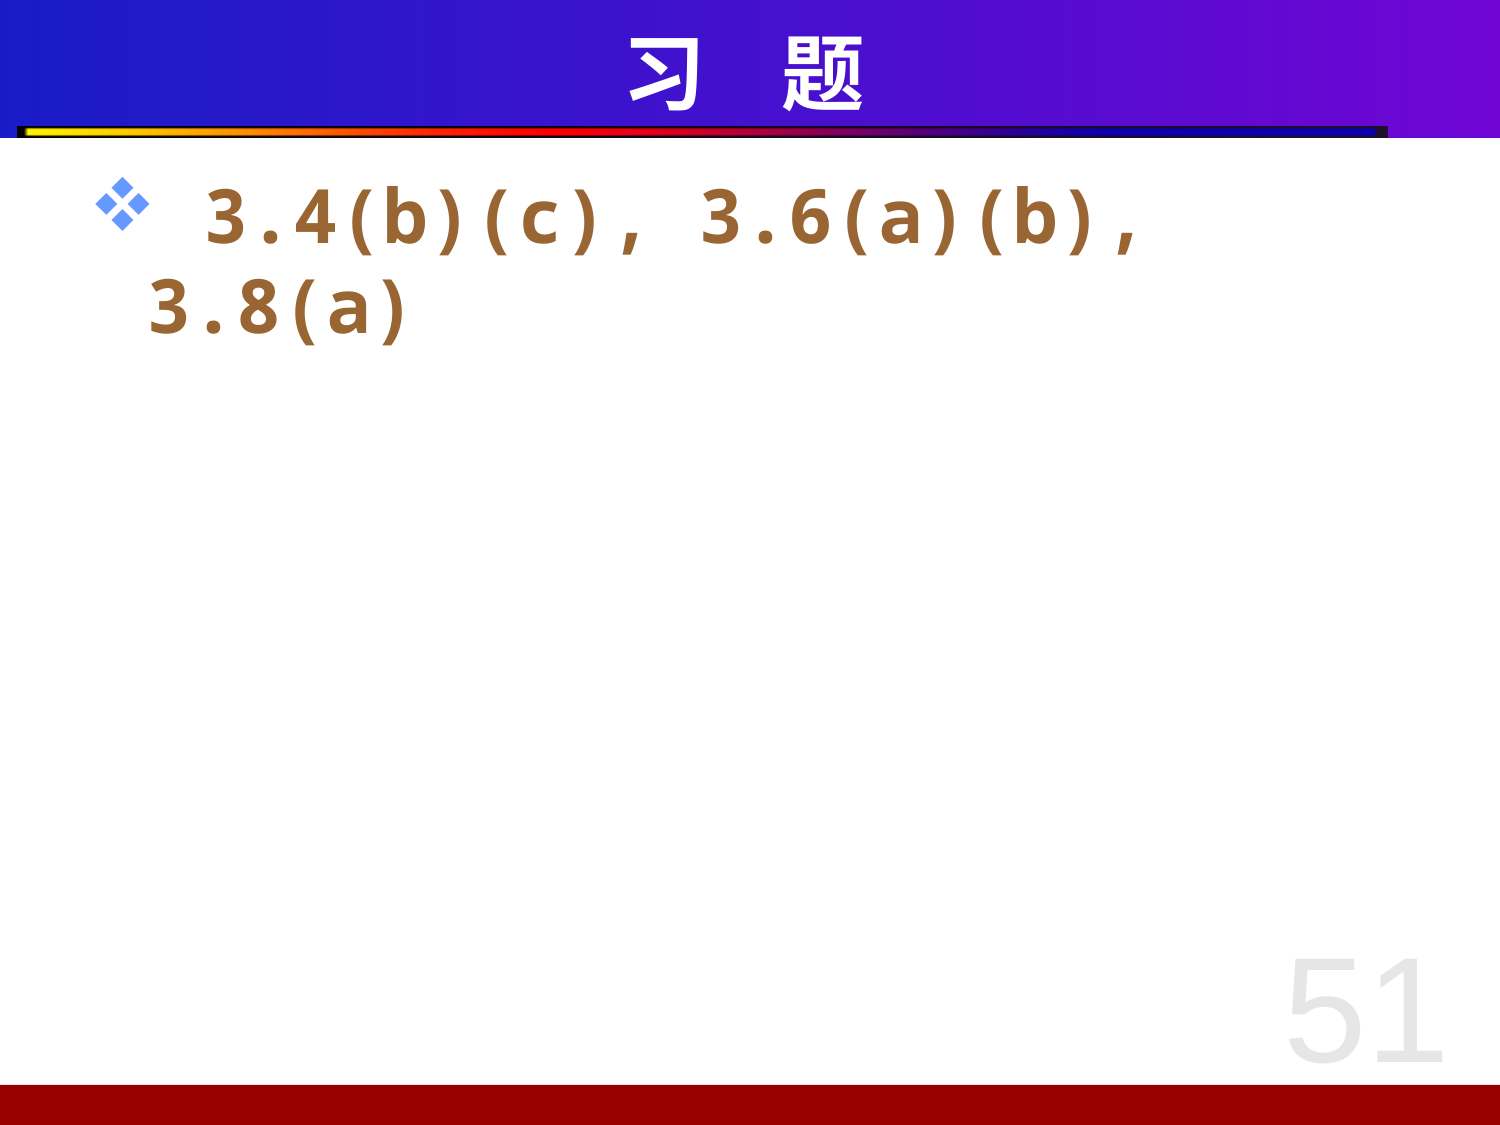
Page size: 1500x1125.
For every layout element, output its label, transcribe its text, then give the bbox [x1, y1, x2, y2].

slide_number 51 [1234, 904, 1500, 1118]
picture [17, 126, 1388, 138]
list 3.4(b)(c), 3.6(a)(b), 3.8(a) [74, 160, 1426, 1023]
title 习 题 [49, 24, 1438, 118]
